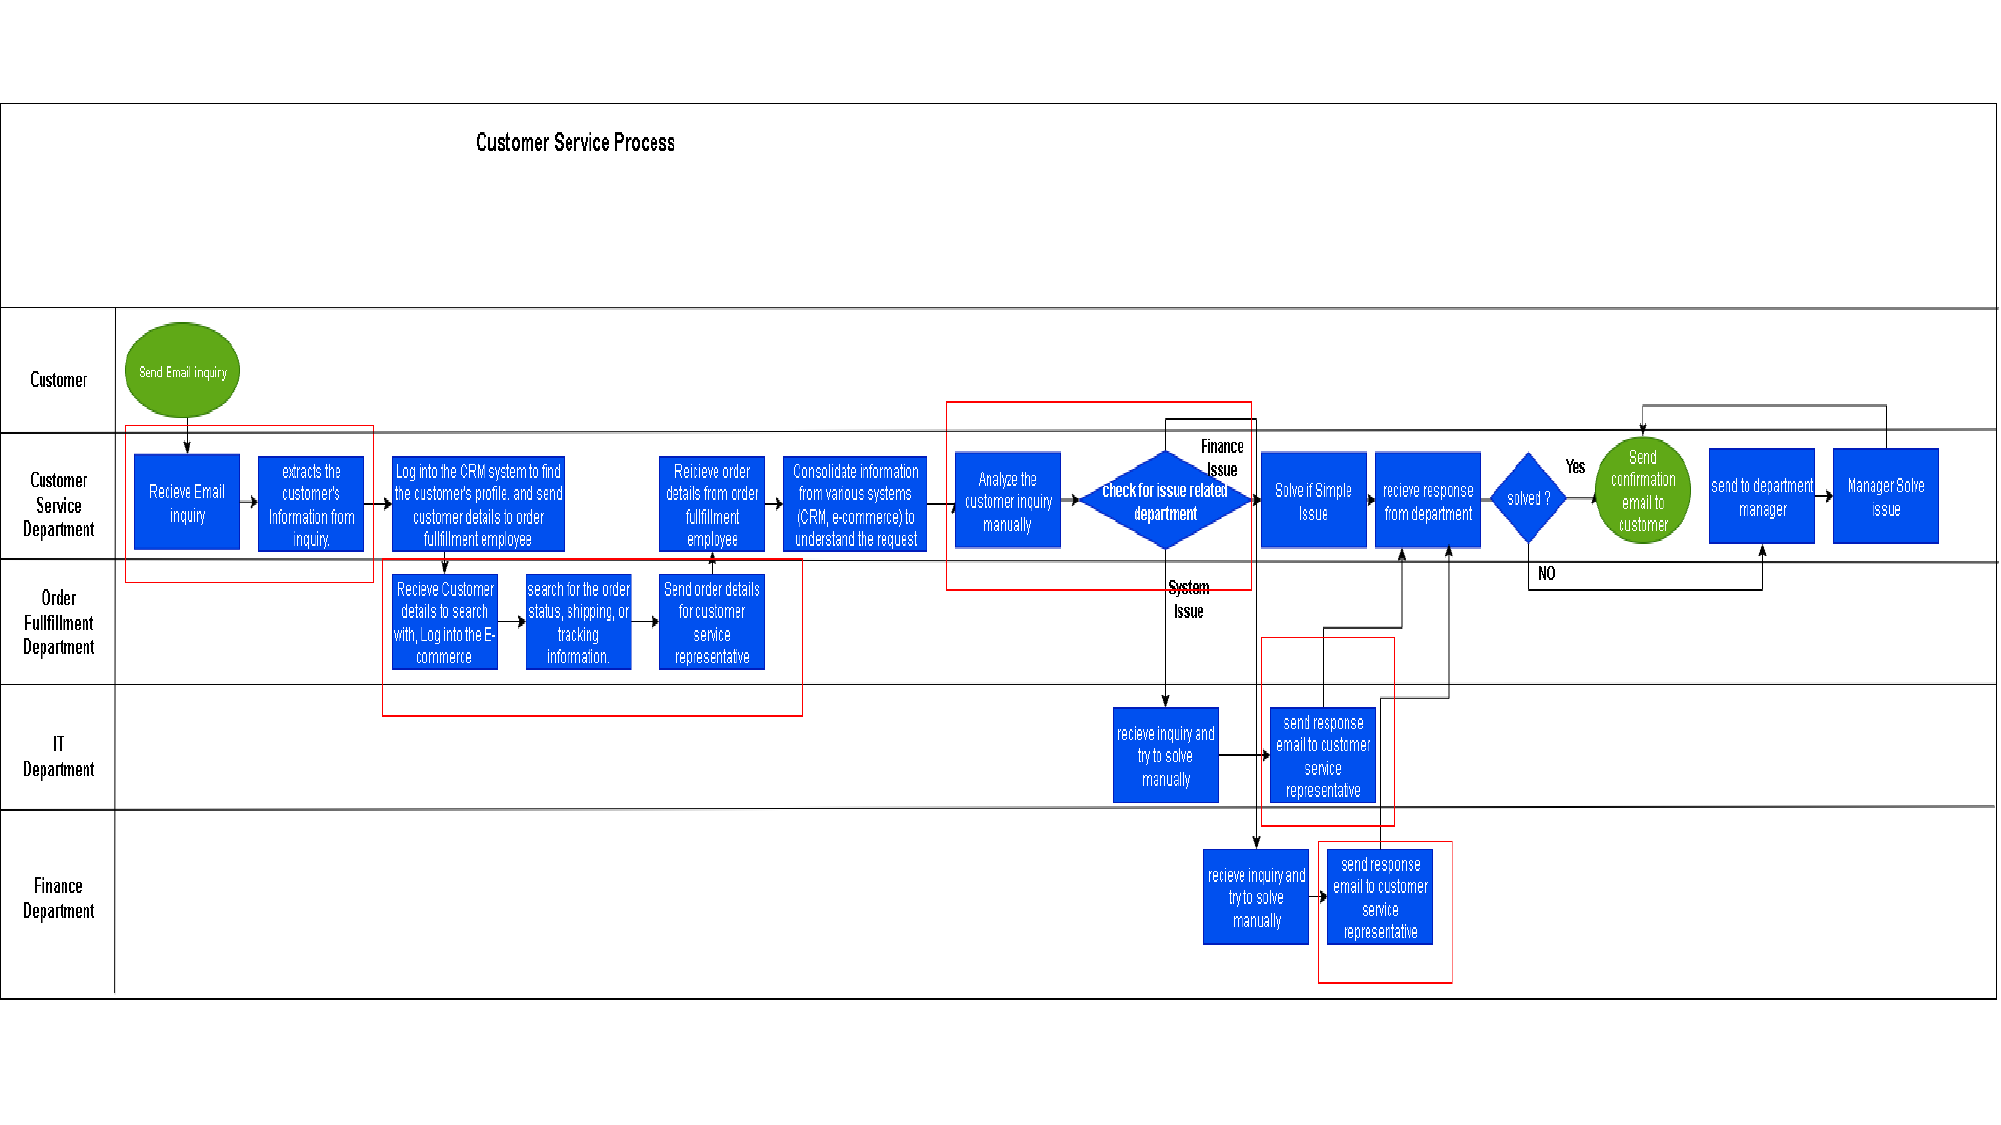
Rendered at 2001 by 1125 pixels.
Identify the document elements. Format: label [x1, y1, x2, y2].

picture [0, 102, 2000, 1001]
